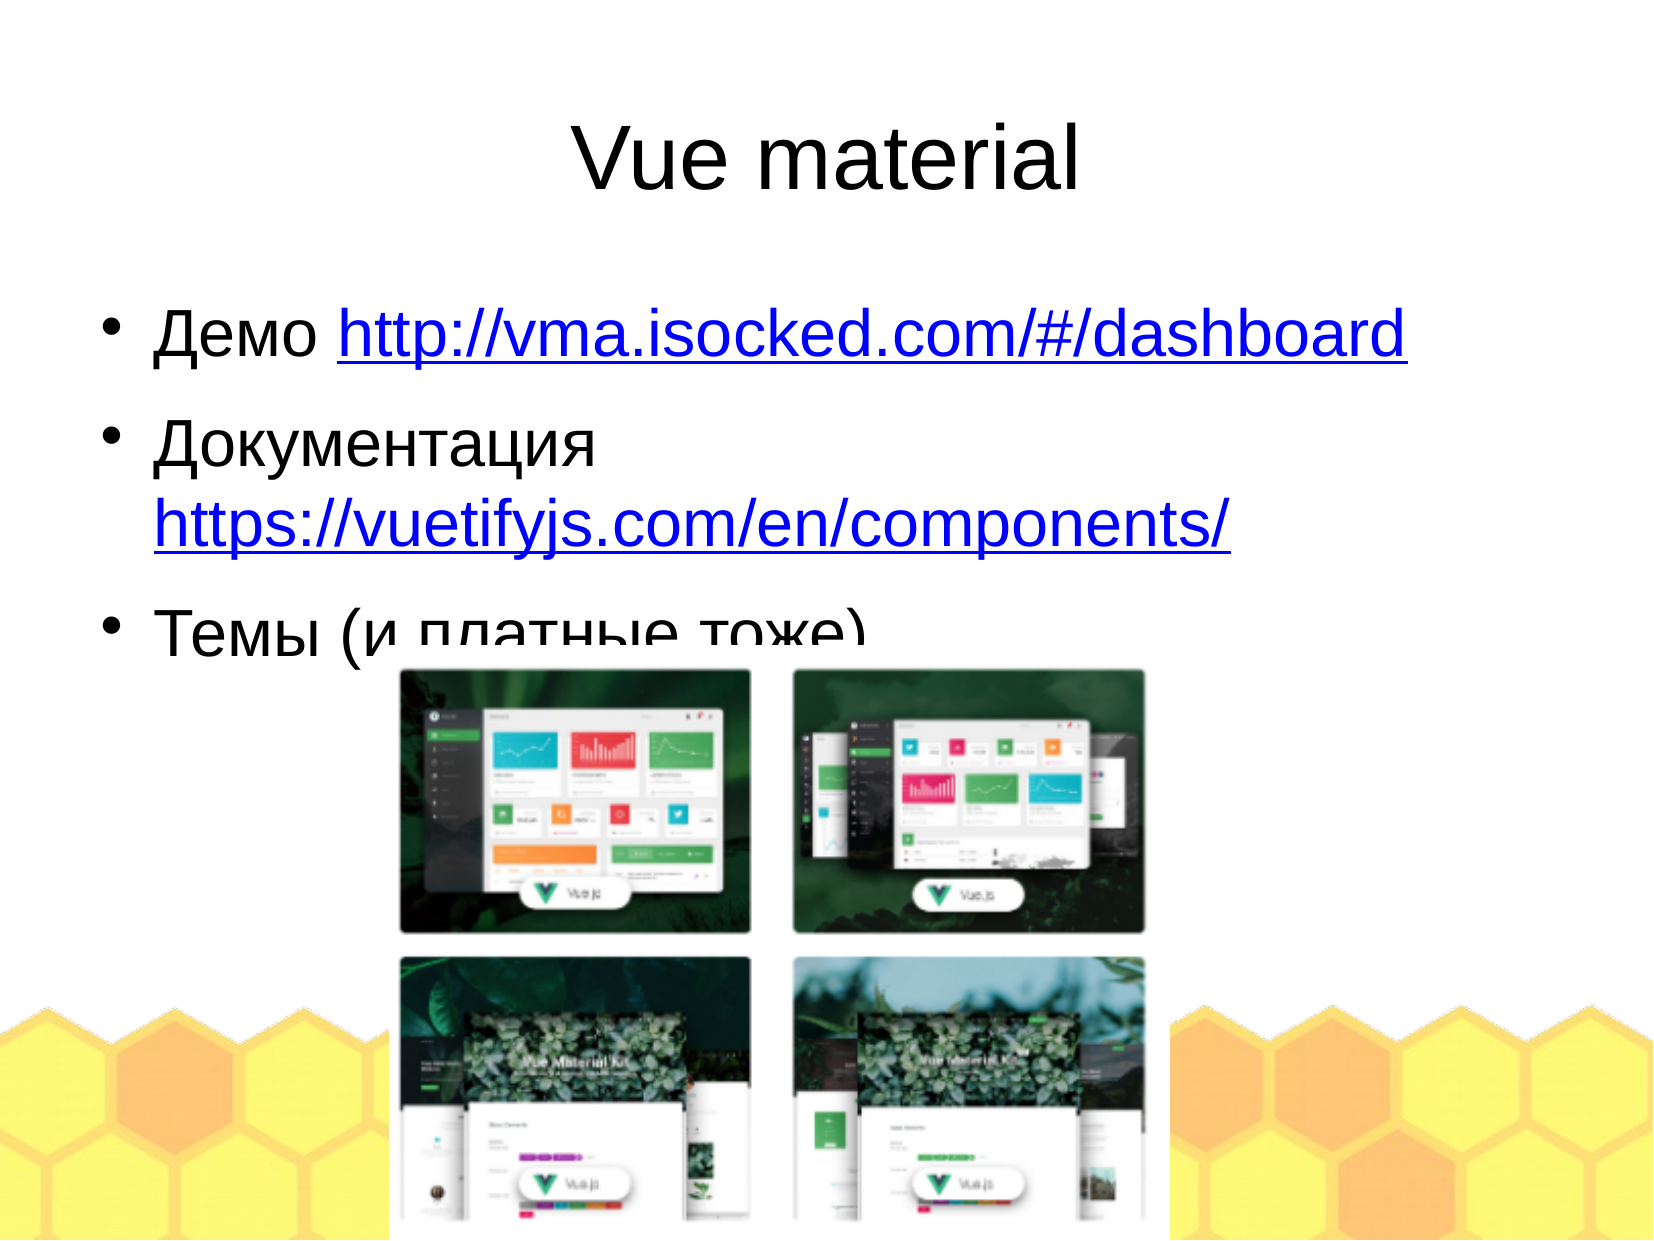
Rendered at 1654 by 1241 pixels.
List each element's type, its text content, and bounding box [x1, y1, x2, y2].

text_box Демо http://vma.isocked.com/#/dashboard Документация https://vuetifyjs.com/en/components/ Темы (и платные тоже) [82, 290, 1571, 1010]
text_box Vue material [82, 49, 1571, 257]
picture [0, 645, 1653, 1241]
